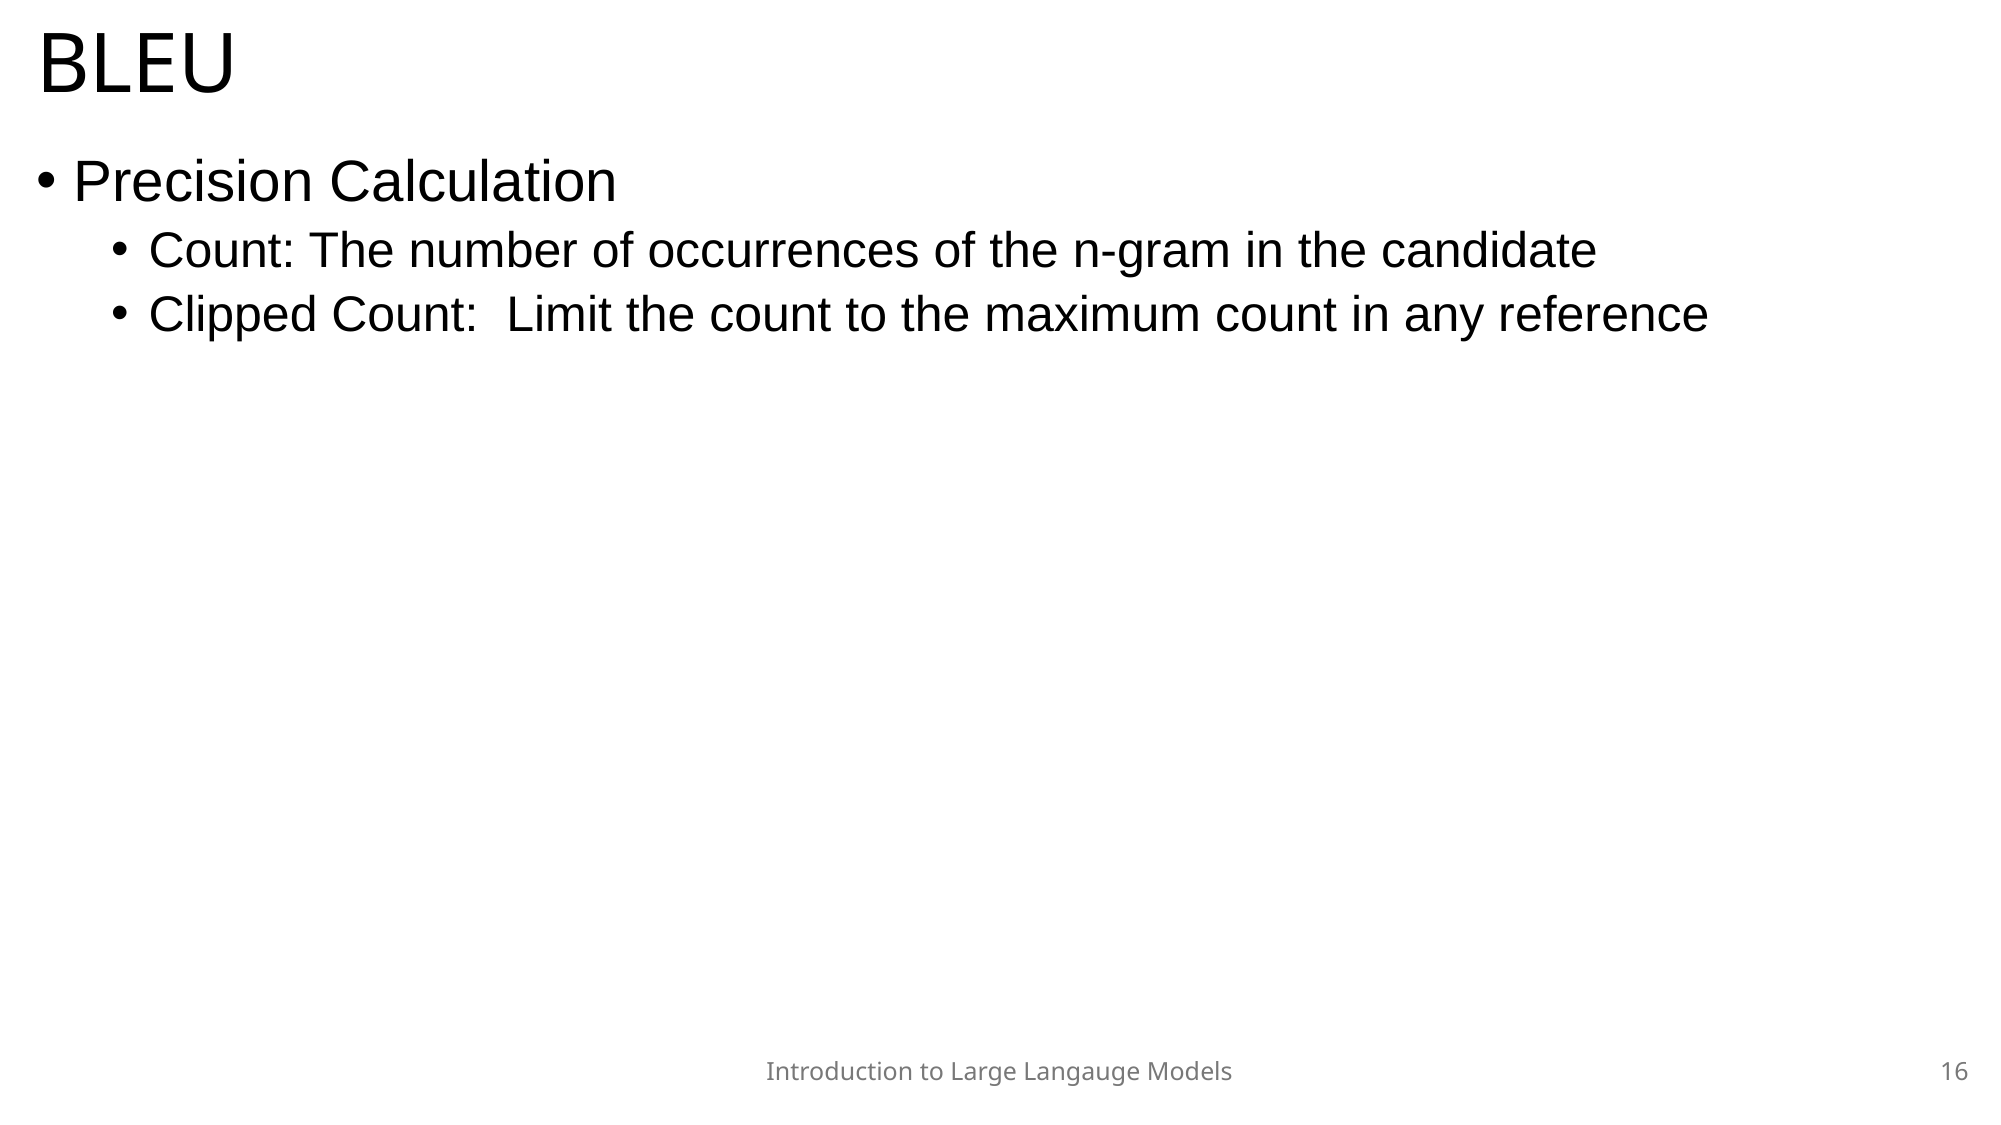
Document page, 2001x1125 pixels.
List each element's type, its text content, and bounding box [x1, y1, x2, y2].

footer Introduction to Large Langauge Models [662, 1042, 1338, 1103]
list Precision Calculation Count: The number of occurrences of the n-gram in the candidate Clipped Count: Limit the count to the maximum count in any reference [21, 143, 1979, 1043]
title BLEU [21, 13, 1979, 119]
slide_number 16 [1533, 1042, 1984, 1103]
